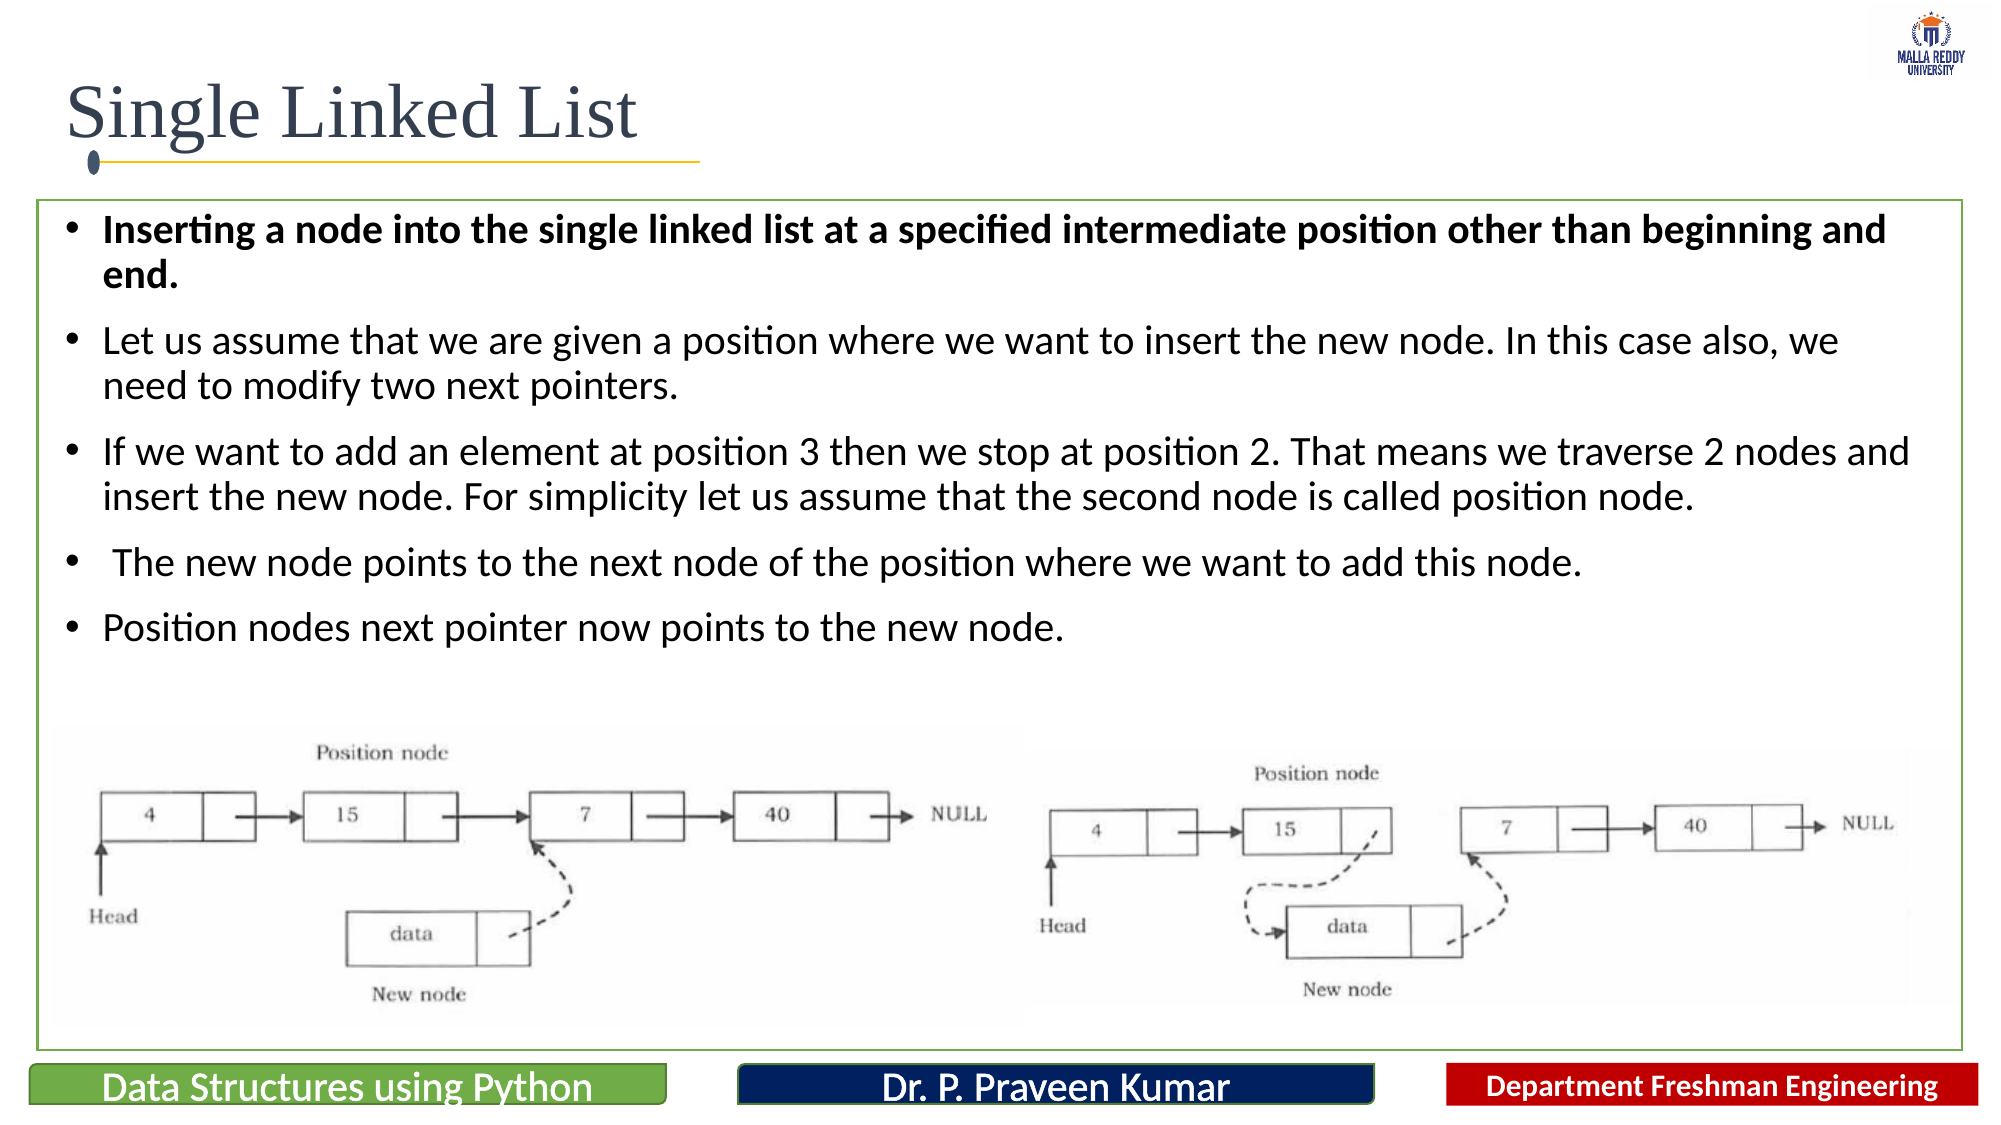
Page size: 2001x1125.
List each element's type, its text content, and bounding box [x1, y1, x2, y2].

text_box [36, 199, 1963, 1051]
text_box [87, 149, 700, 175]
picture [49, 724, 1961, 1027]
picture [1866, 3, 1996, 82]
title Single Linked List [50, 62, 750, 163]
